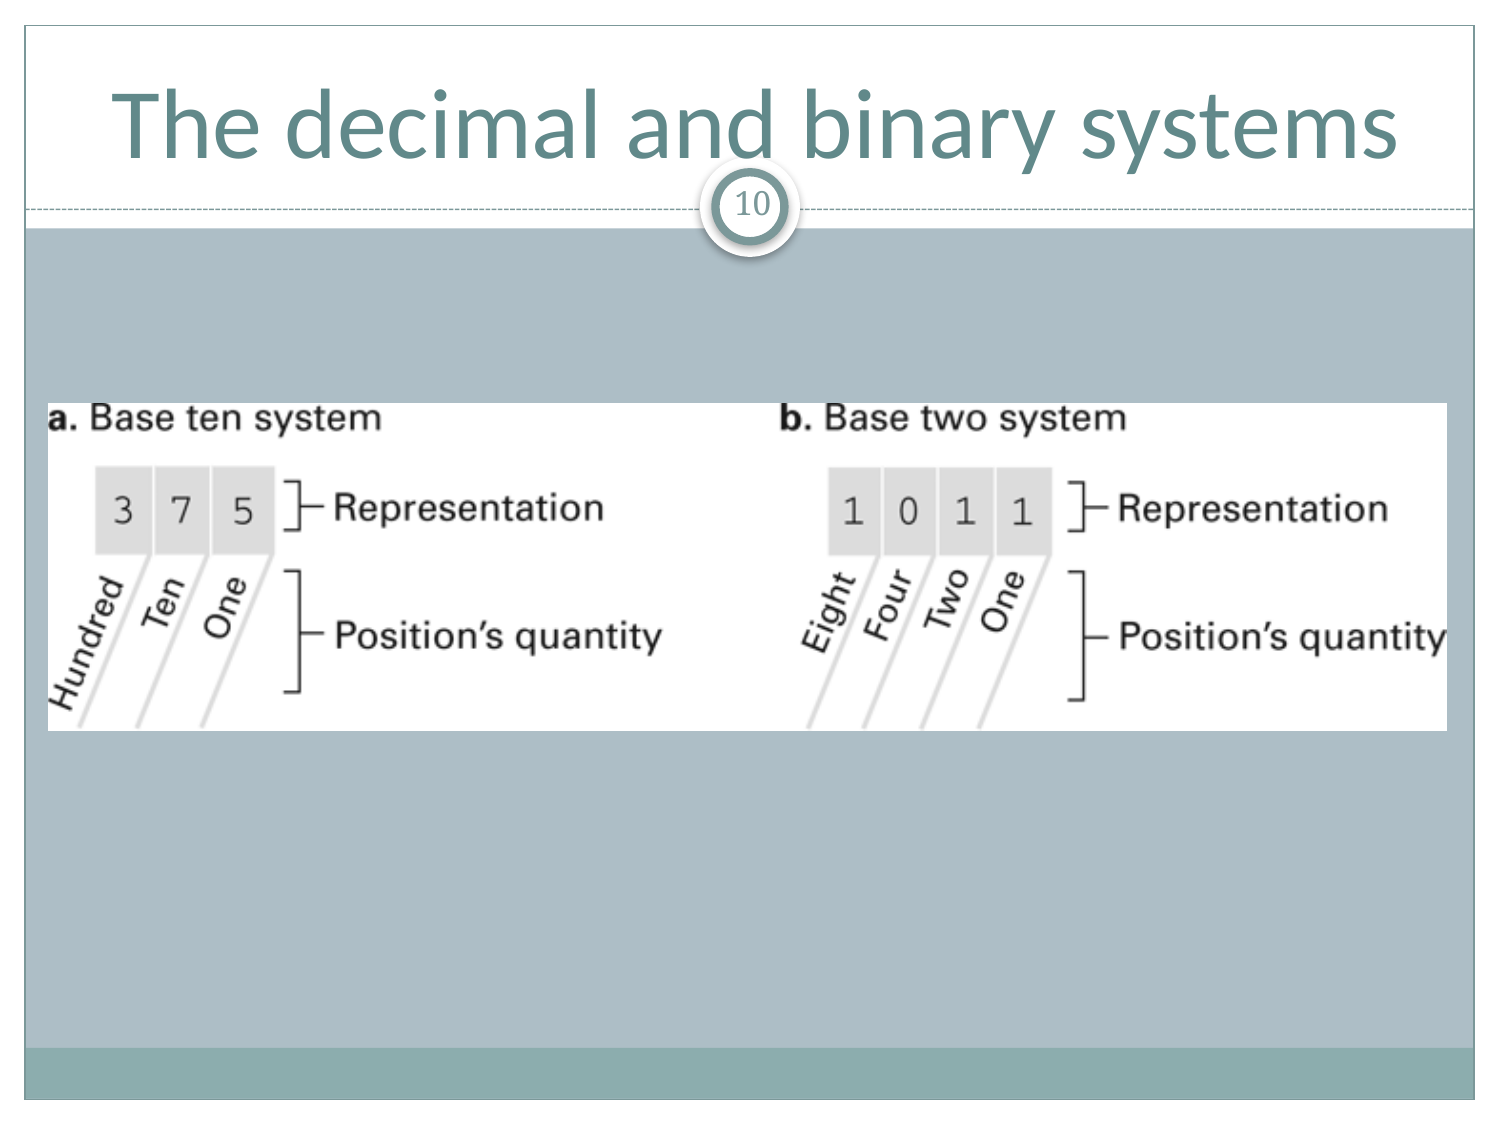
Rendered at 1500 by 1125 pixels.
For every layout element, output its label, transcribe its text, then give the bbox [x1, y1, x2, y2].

picture [48, 403, 1447, 732]
title The decimal and binary systems [75, 24, 1438, 213]
slide_number 9 [715, 168, 791, 241]
